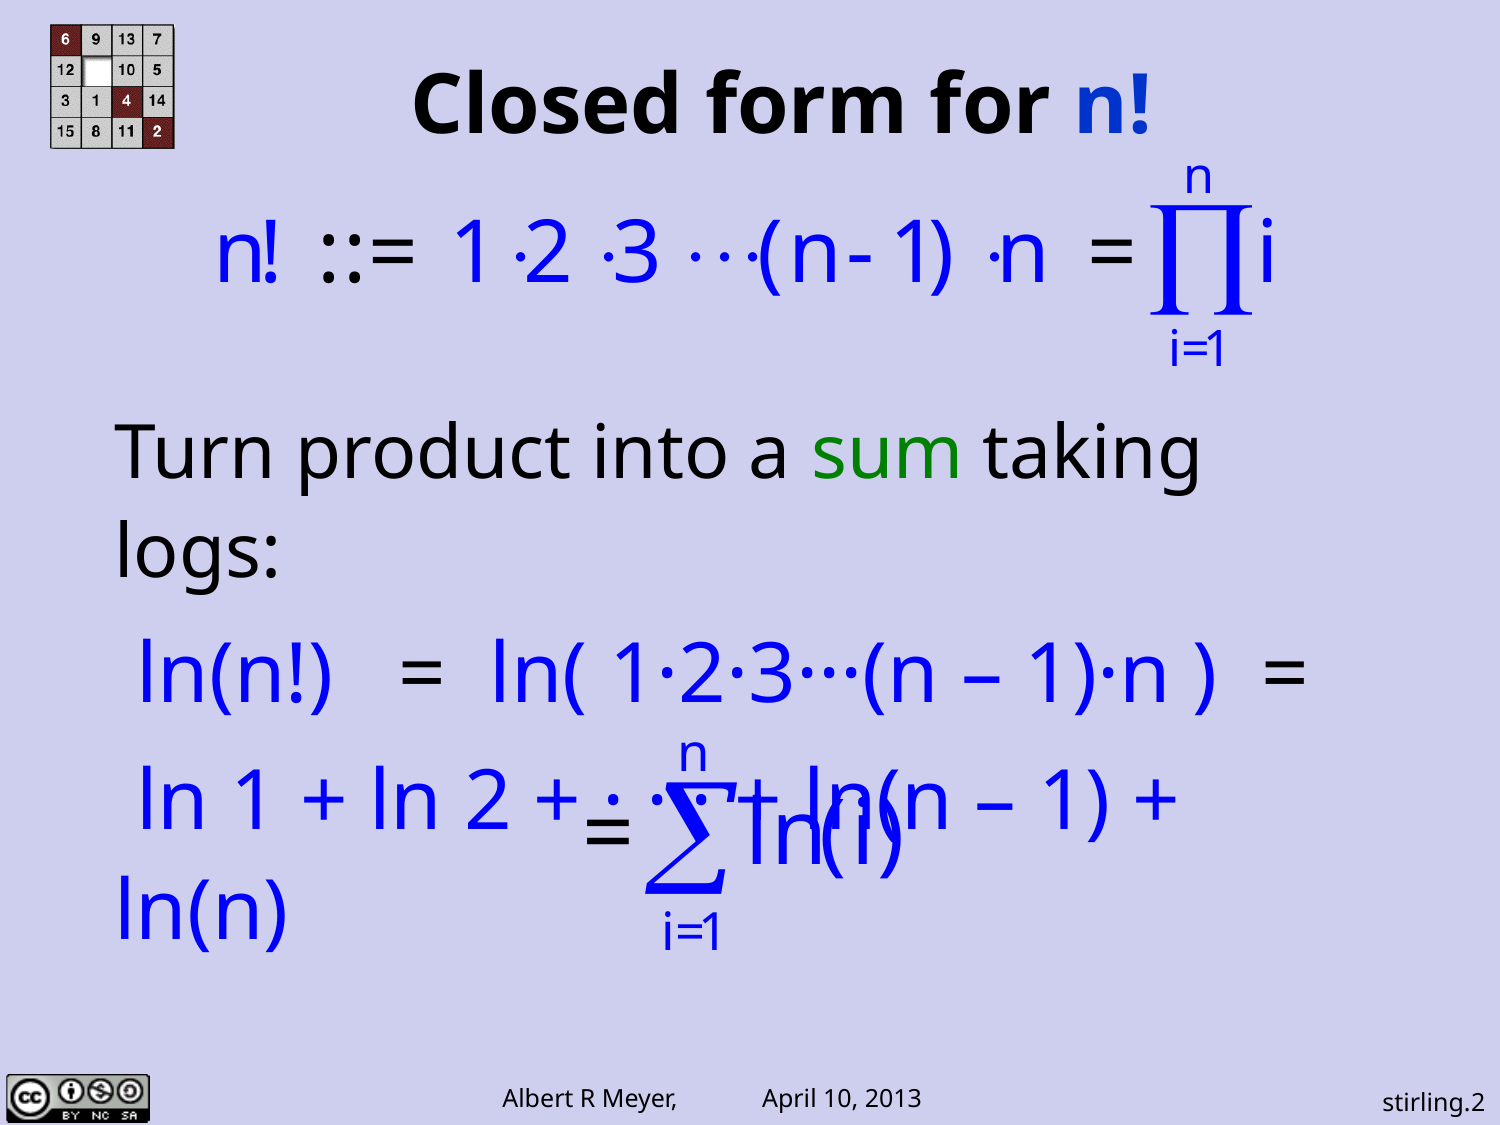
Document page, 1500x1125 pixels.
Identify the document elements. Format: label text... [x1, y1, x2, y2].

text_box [206, 137, 1294, 385]
title Closed form for n! [187, 24, 1376, 176]
picture [50, 24, 175, 149]
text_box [571, 712, 929, 971]
text_box Turn product into a sum taking logs: ln(n!) = ln( 1·2·3···(n – 1)·n ) = ln 1 + ln 2 + · · · + ln(n – 1) + ln(n) [99, 387, 1388, 788]
picture [6, 1074, 150, 1123]
